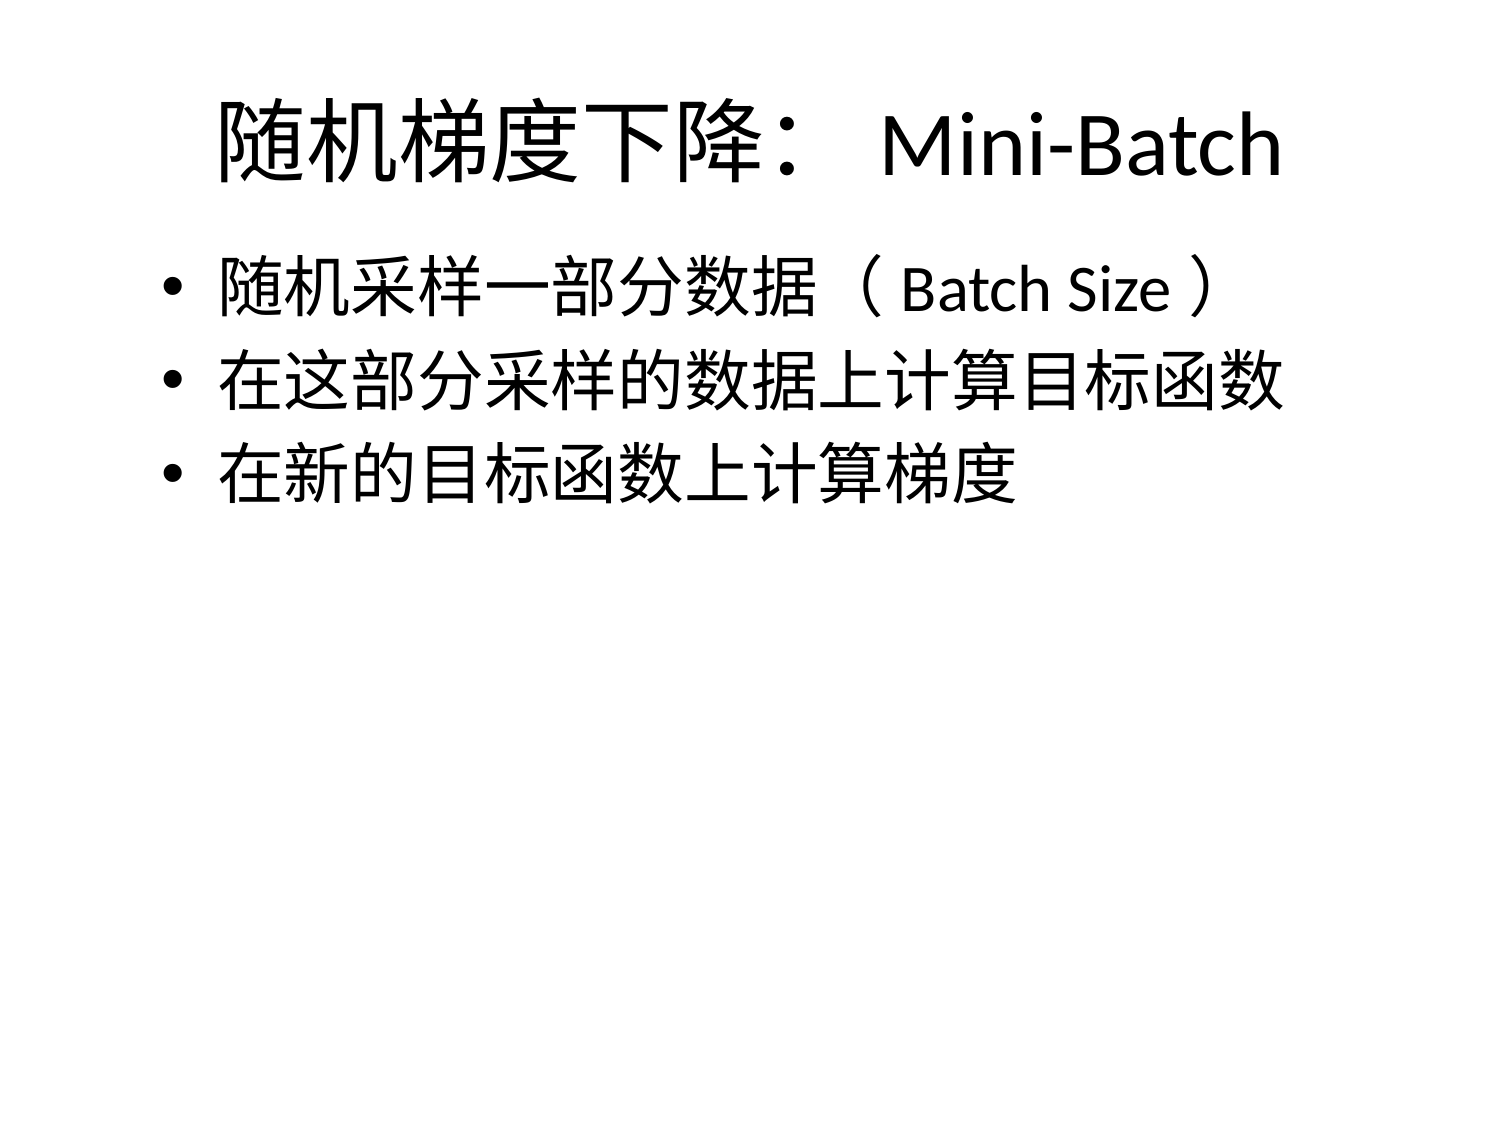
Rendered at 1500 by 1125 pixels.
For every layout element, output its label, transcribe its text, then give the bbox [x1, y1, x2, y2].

title 随机梯度下降：Mini-Batch [75, 45, 1425, 233]
list 随机采样一部分数据（Batch Size） 在这部分采样的数据上计算目标函数 在新的目标函数上计算梯度 [146, 237, 1376, 1075]
